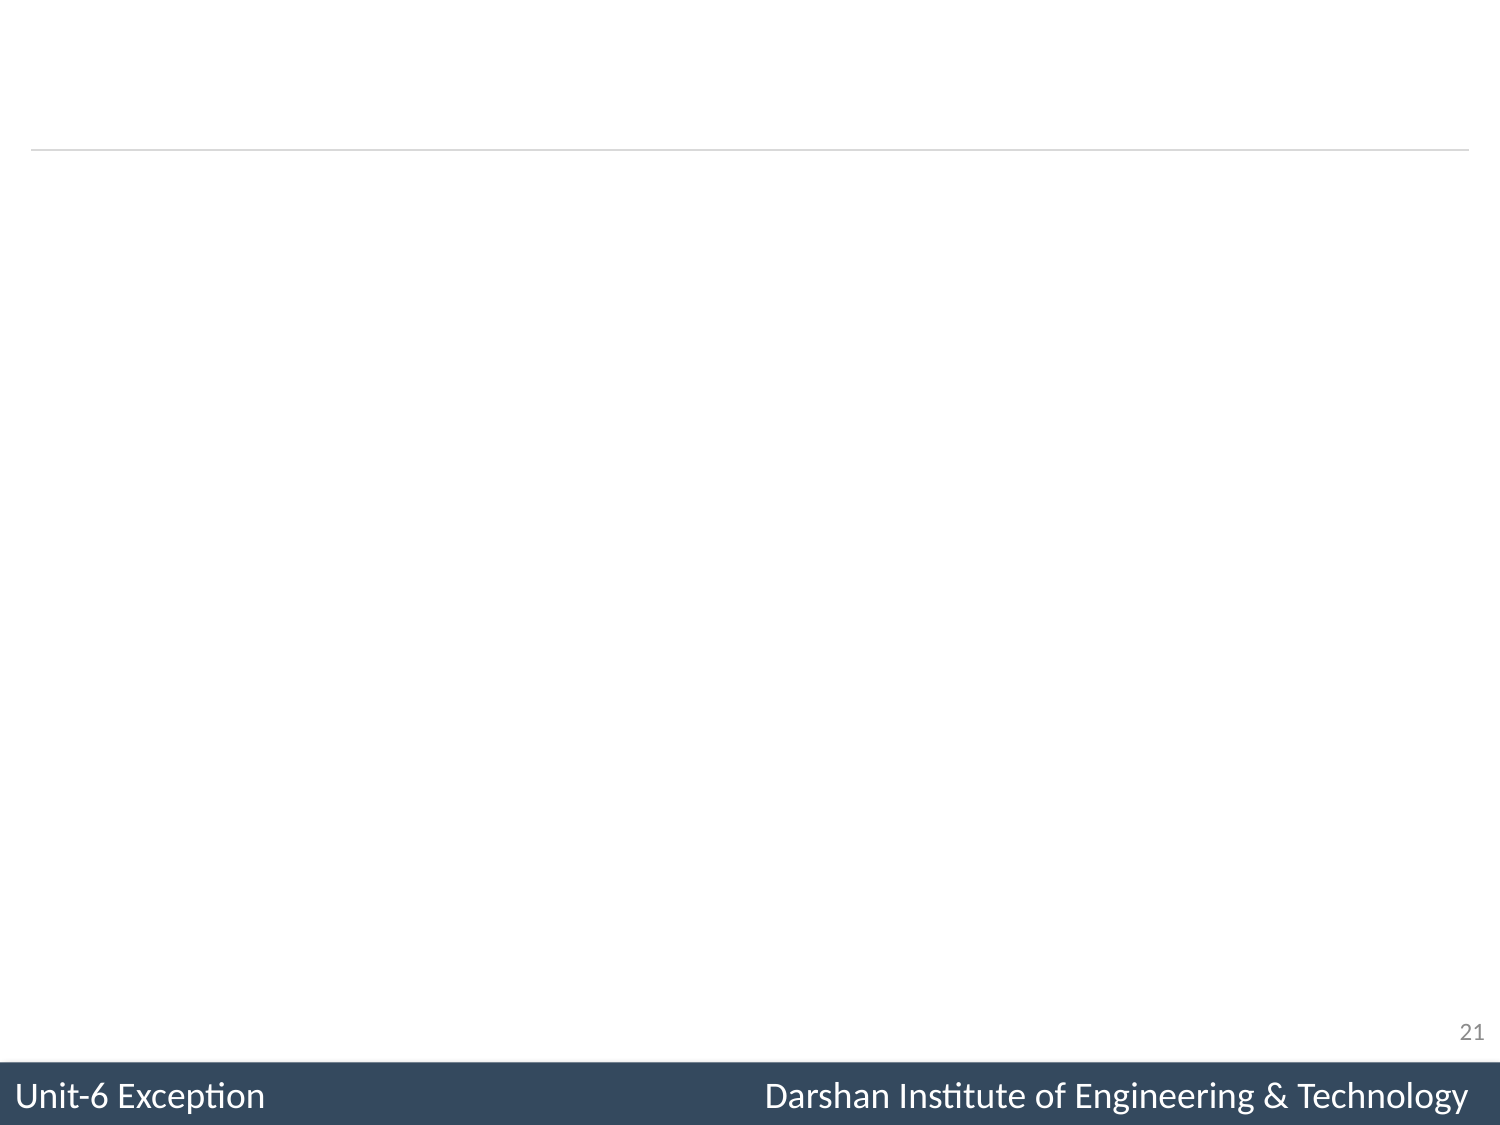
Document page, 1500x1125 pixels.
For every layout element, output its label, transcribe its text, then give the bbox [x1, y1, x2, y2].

slide_number 21 [1149, 999, 1500, 1060]
